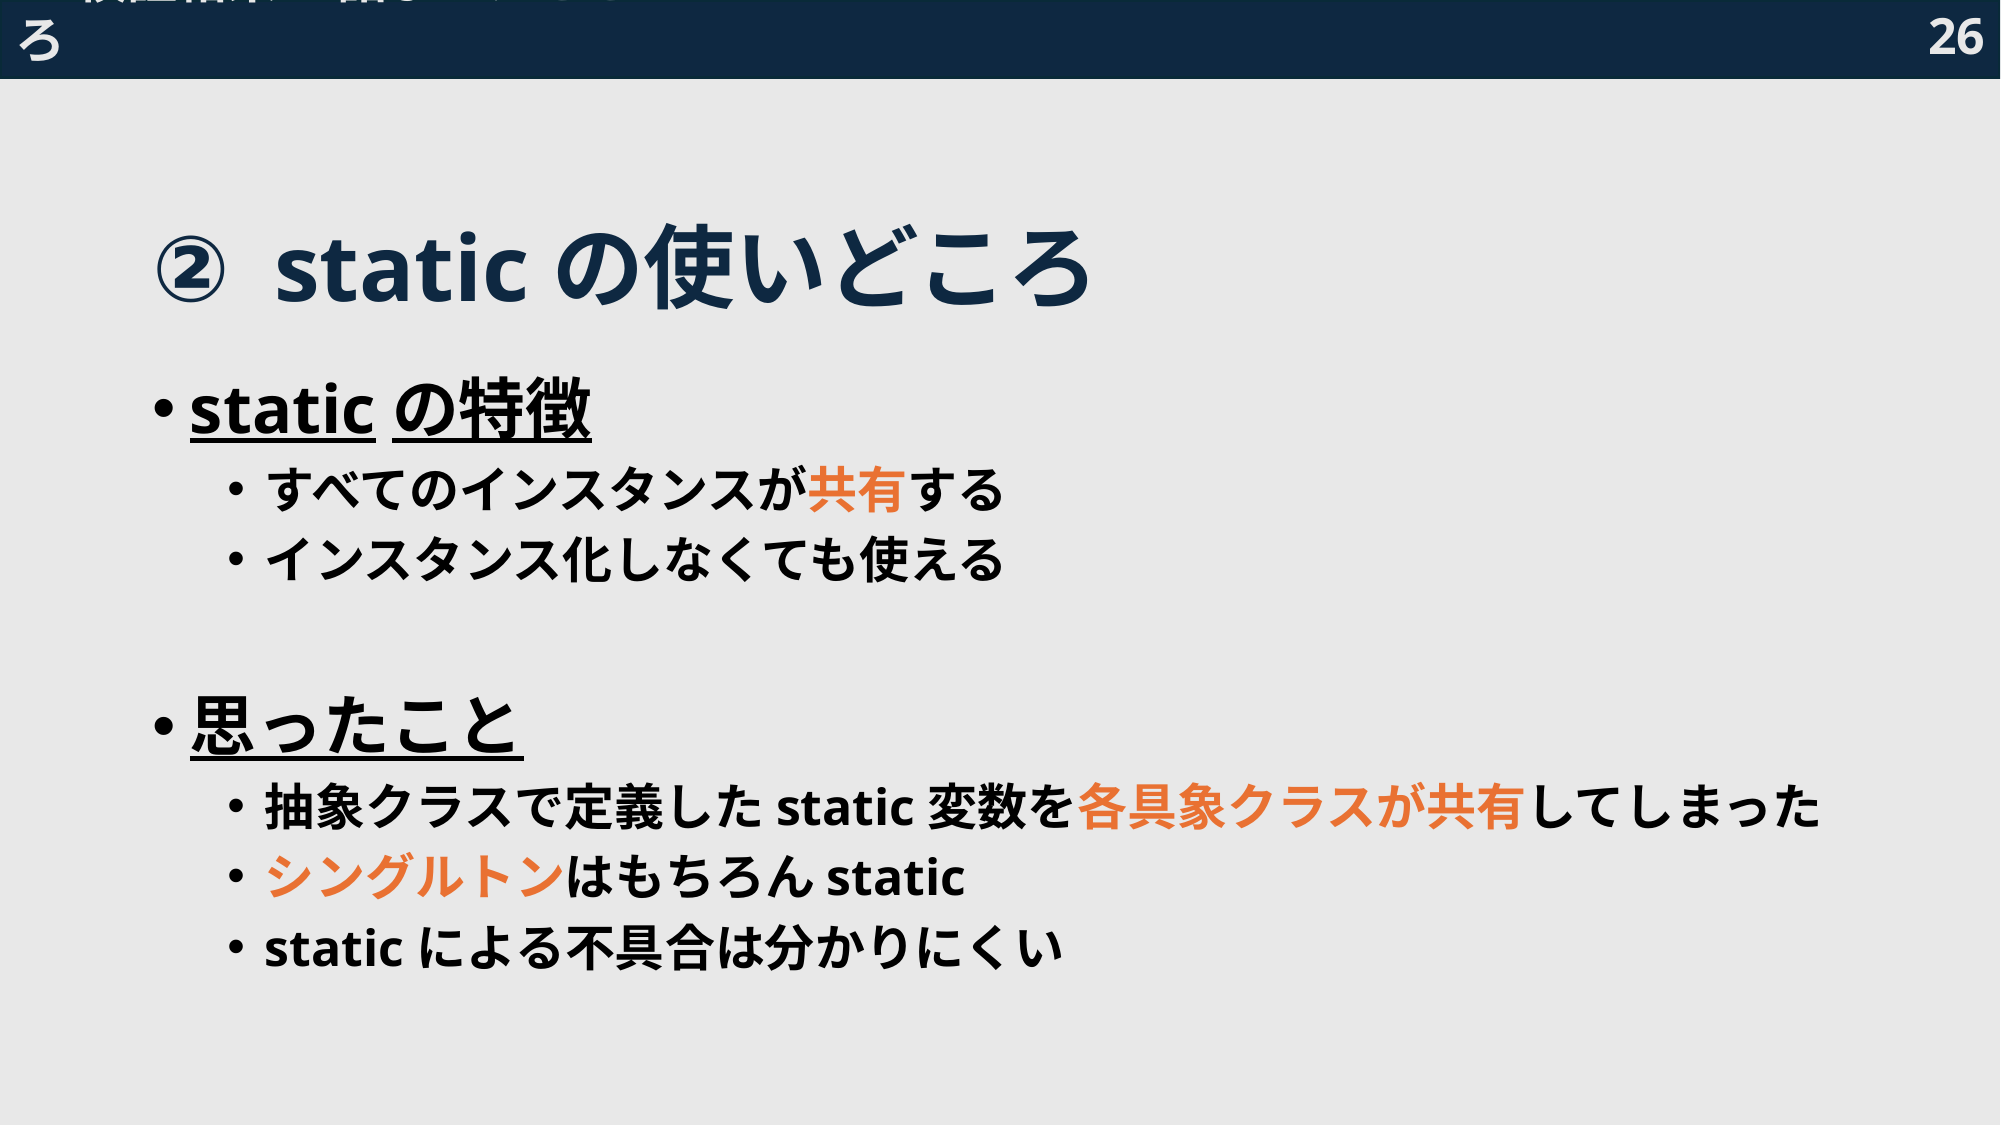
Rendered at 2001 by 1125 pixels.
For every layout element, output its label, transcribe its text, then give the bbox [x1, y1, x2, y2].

title staticの使いどころ [137, 128, 1863, 347]
list staticの特徴 すべてのインスタンスが共有する インスタンス化しなくても使える 思ったこと 抽象クラスで定義したstatic変数を各具象クラスが共有してしまった シングルトンはもちろんstatic staticによる不具合は分かりにくい [137, 368, 1863, 1082]
footer 3. 検証結果 – 詰まったところ [0, 0, 698, 76]
slide_number 25 [1550, 0, 2000, 78]
